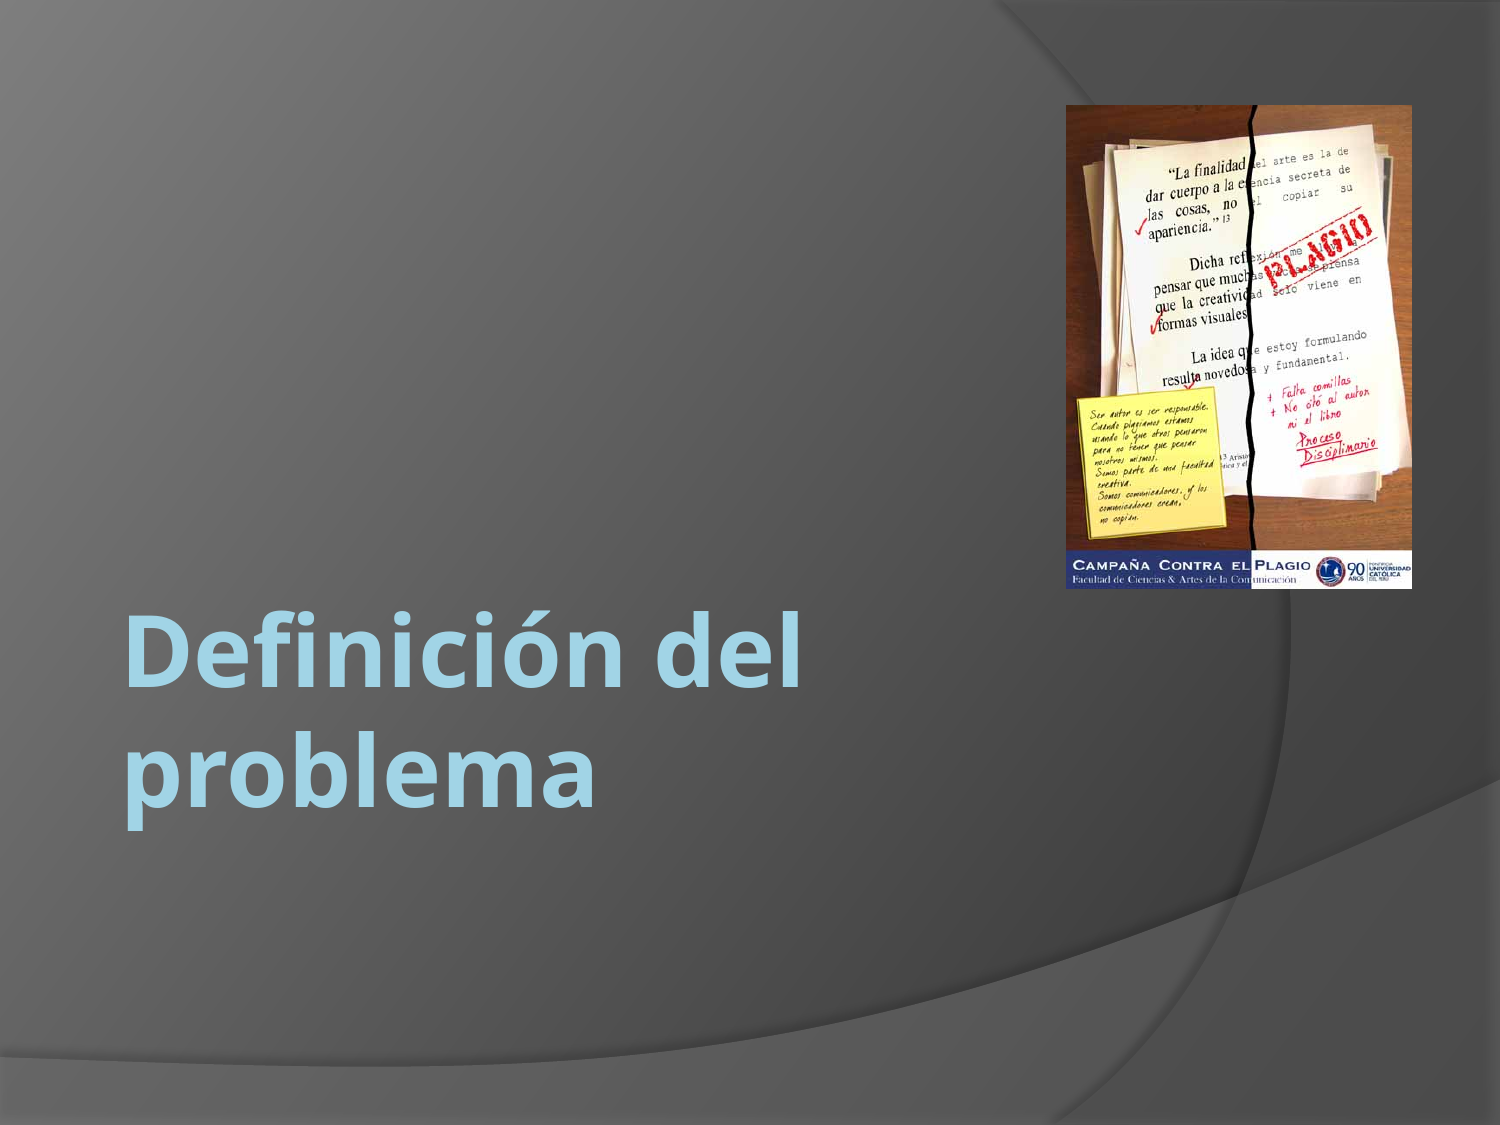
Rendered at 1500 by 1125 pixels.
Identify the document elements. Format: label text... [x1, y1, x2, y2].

title Definición del problema [112, 587, 1200, 888]
picture [1066, 105, 1413, 590]
